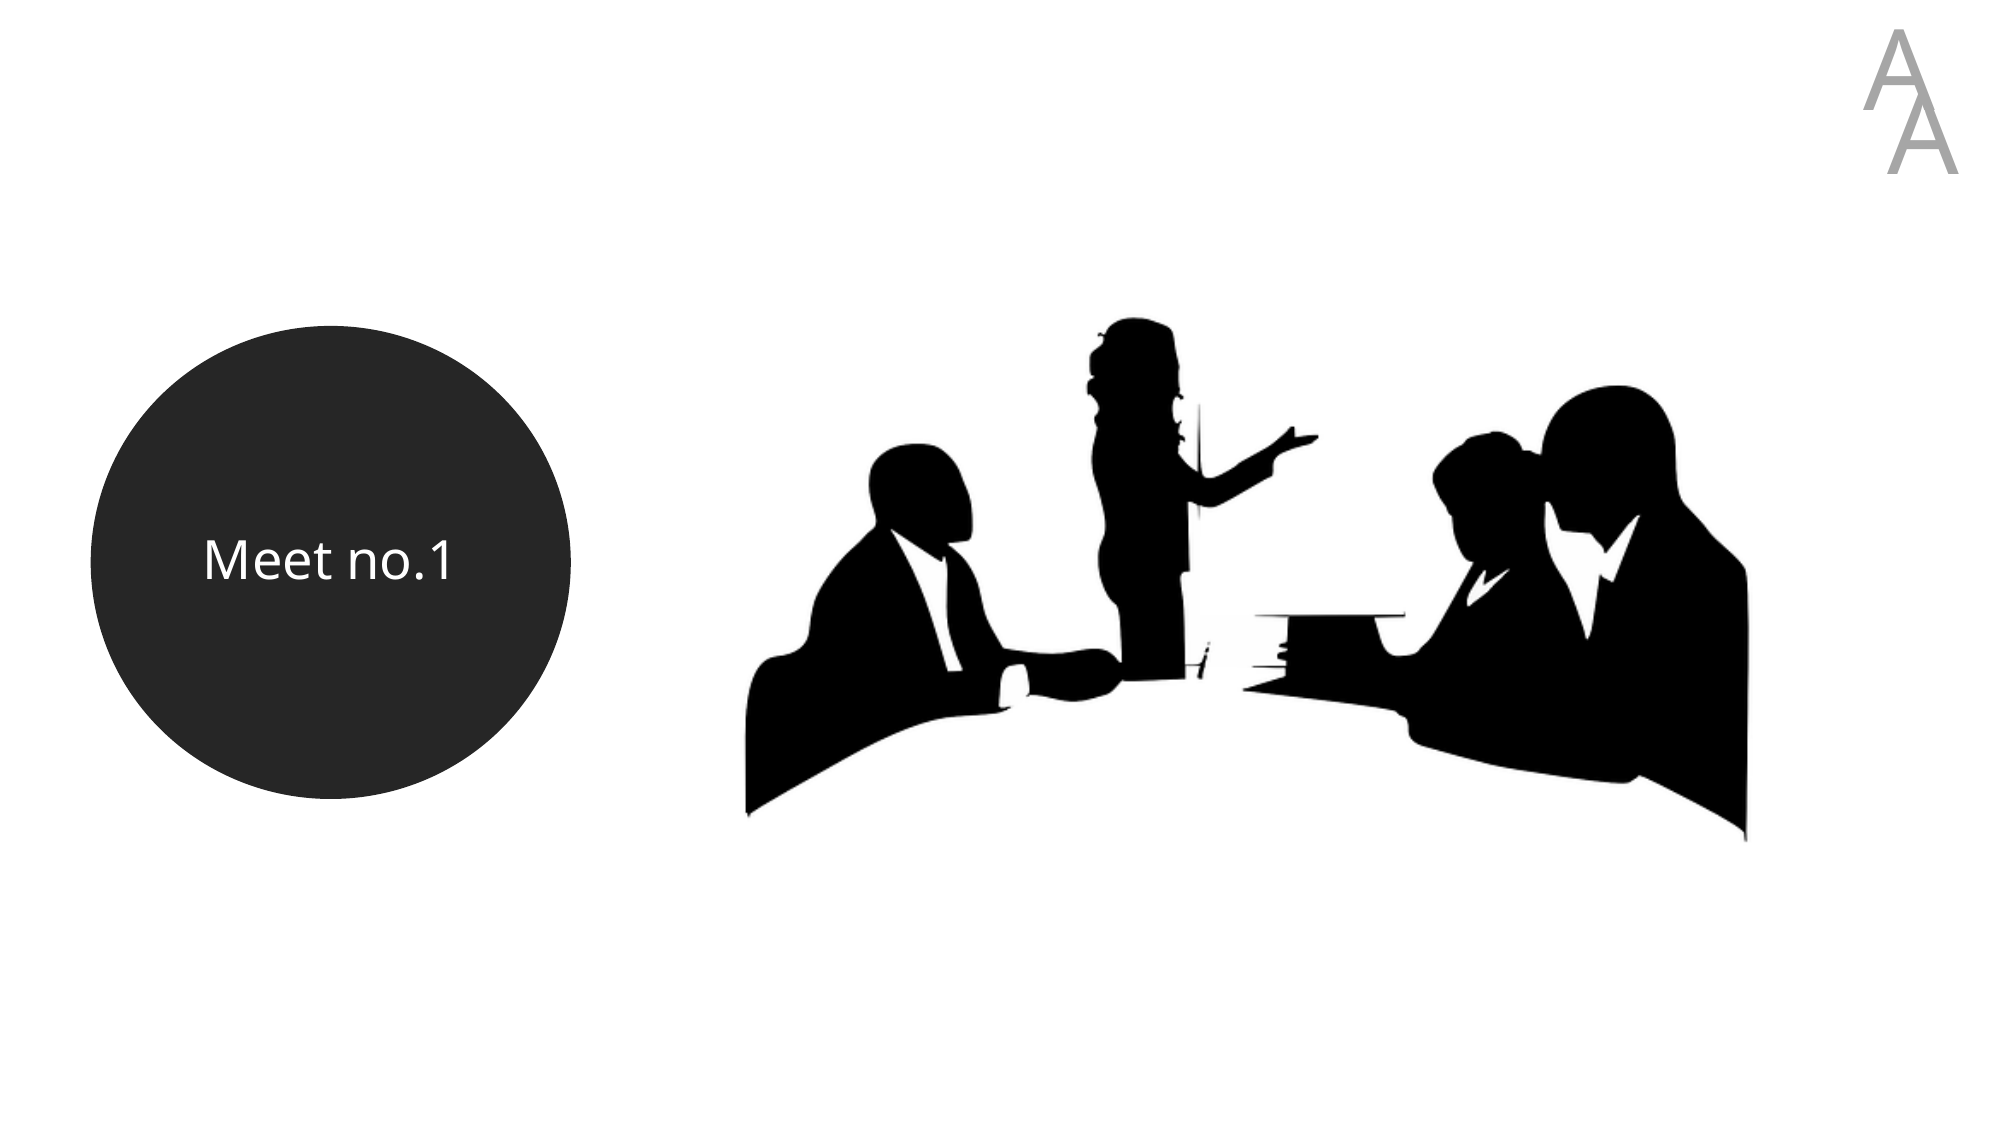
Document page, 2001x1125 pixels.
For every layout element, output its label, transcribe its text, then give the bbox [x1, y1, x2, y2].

picture [705, 157, 1799, 967]
text_box Meet no.1 [105, 340, 557, 785]
